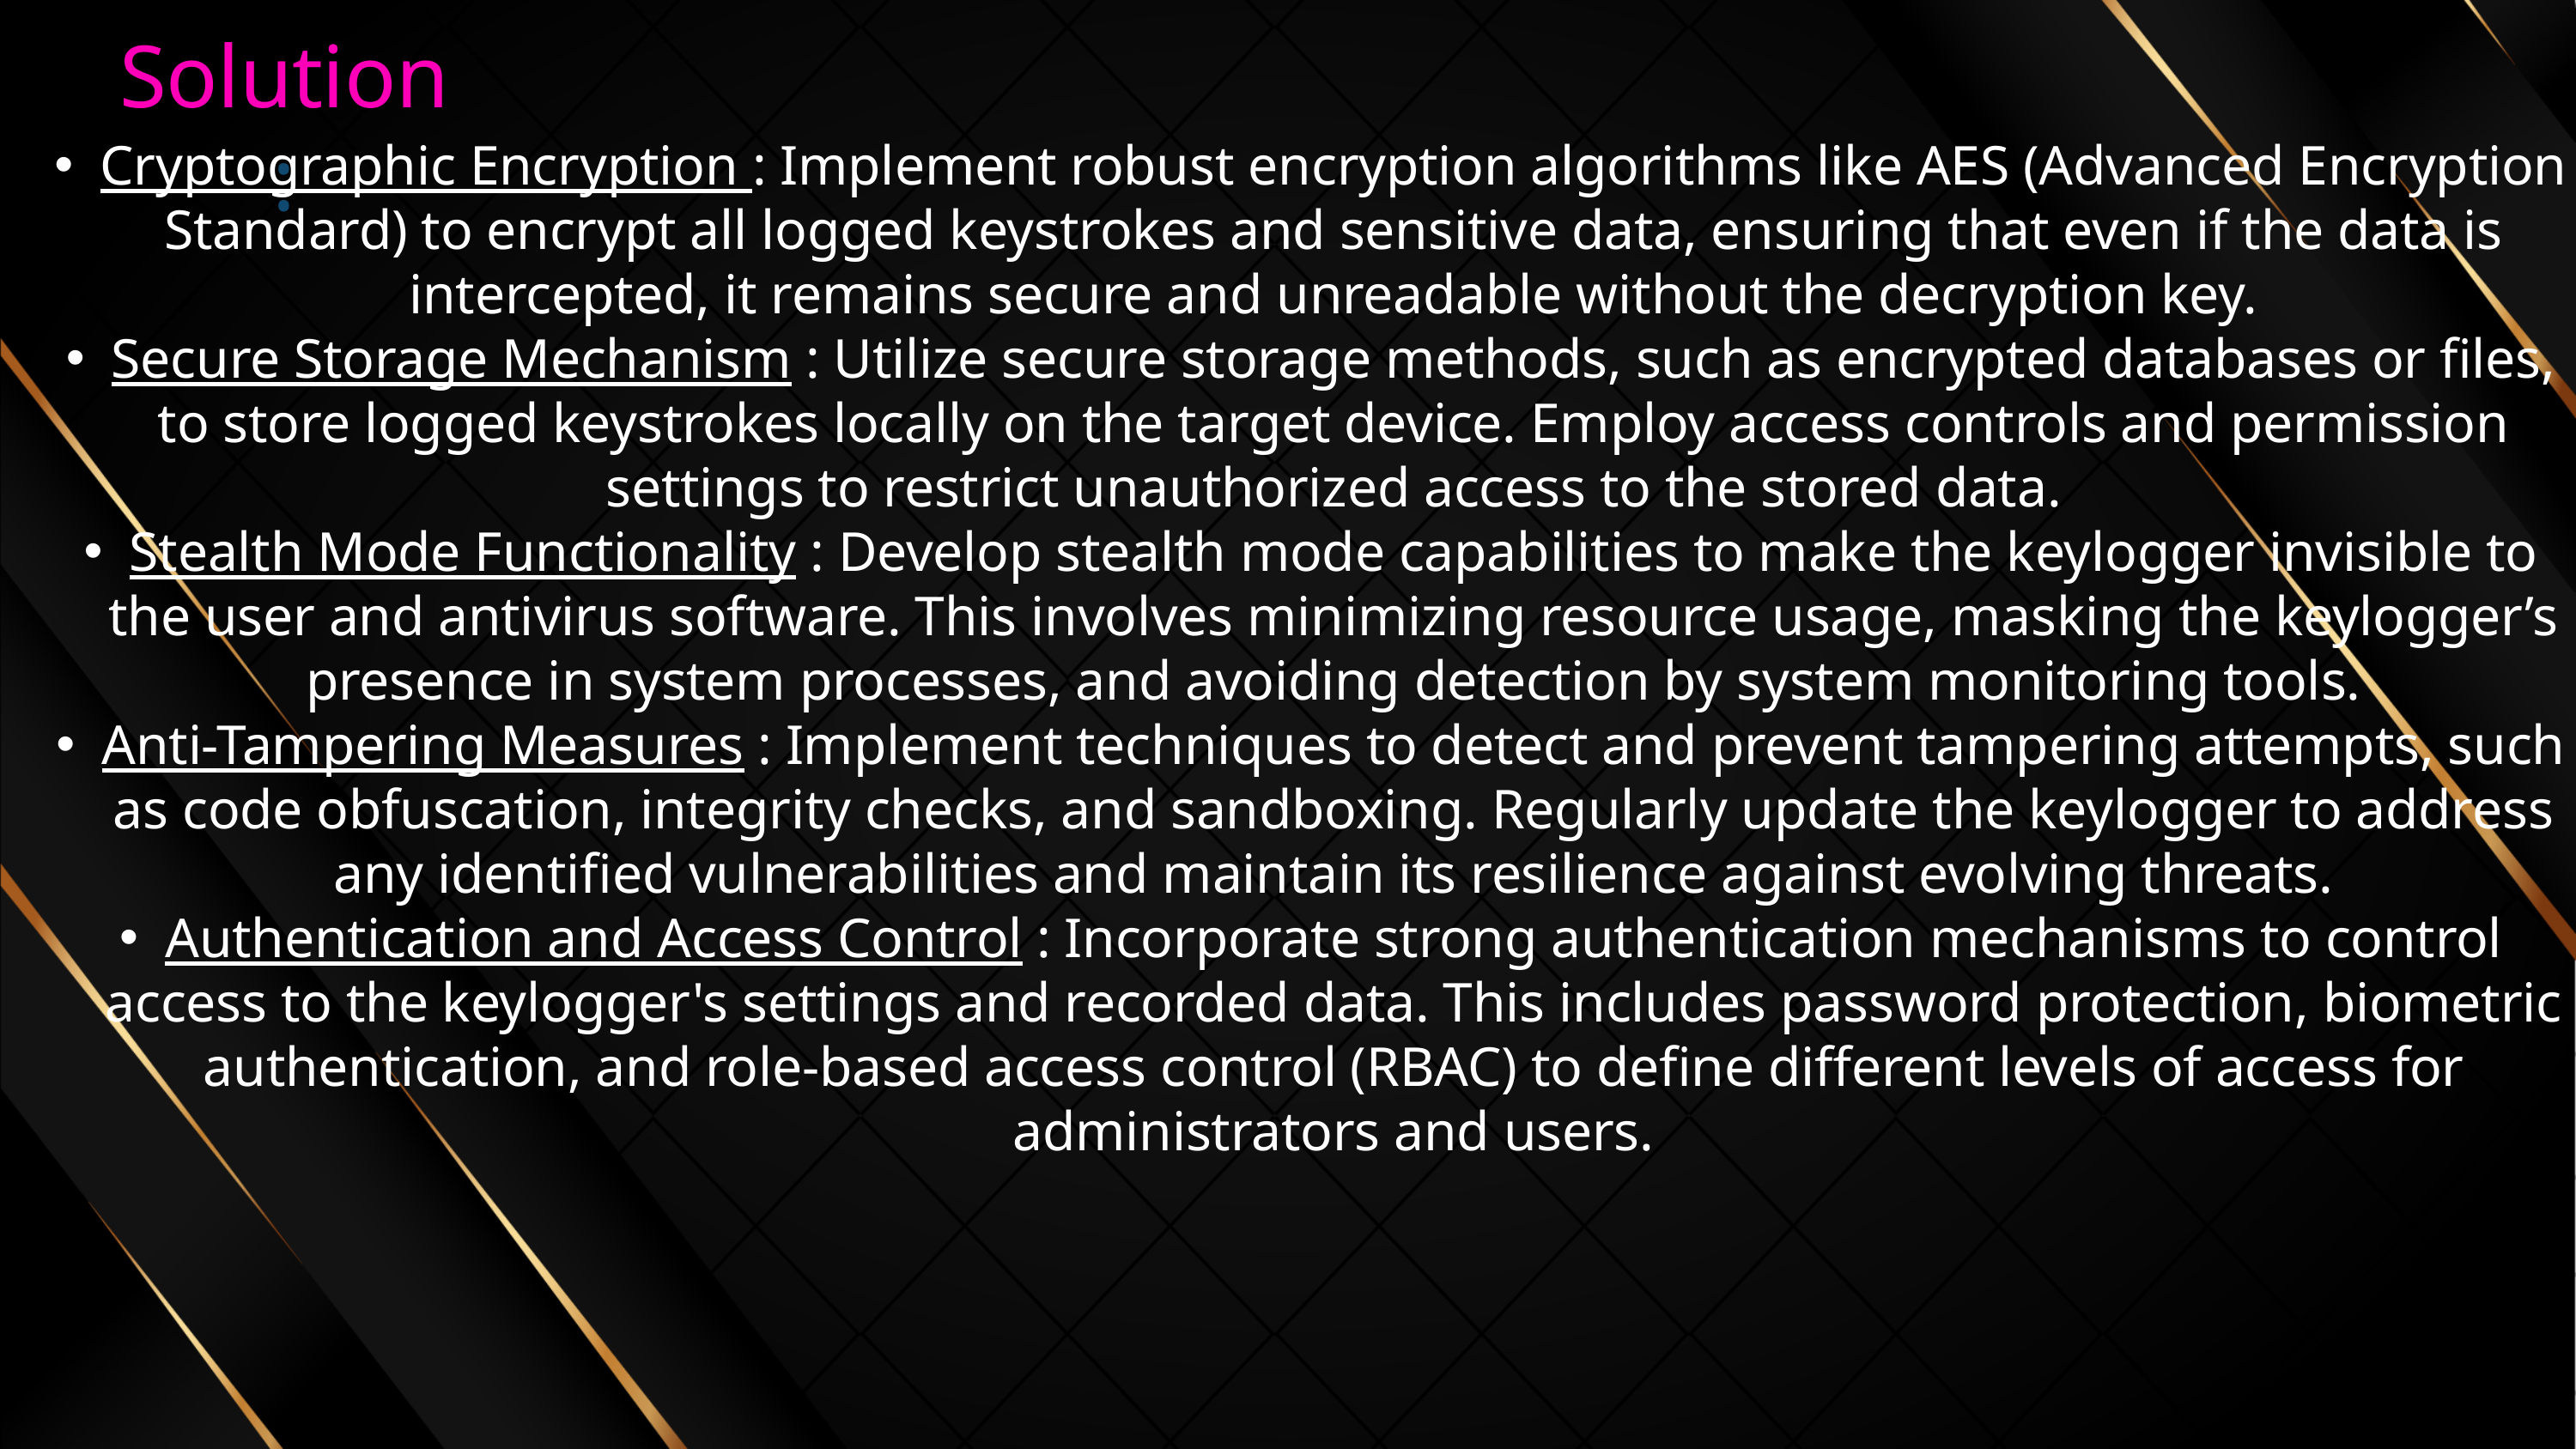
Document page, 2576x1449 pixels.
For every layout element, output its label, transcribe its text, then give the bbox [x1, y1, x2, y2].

text_box [0, 0, 2576, 131]
text_box Solution : [99, 21, 470, 131]
text_box [0, 1227, 2576, 1449]
text_box Cryptographic Encryption : Implement robust encryption algorithms like AES (Advanced Encryption Standard) to encrypt all logged keystrokes and sensitive data, ensuring that even if the data is intercepted, it remains secure and unreadable without the decryption key. Secure Storage Mechanism : Utilize secure storage methods, such as encrypted databases or files, to store logged keystrokes locally on the target device. Employ access controls and permission settings to restrict unauthorized access to the stored data. Stealth Mode Functionality : Develop stealth mode capabilities to make the keylogger invisible to the user and antivirus software. This involves minimizing resource usage, masking the keylogger’s presence in system processes, and avoiding detection by system monitoring tools. Anti-Tampering Measures : Implement techniques to detect and prevent tampering attempts, such as code obfuscation, integrity checks, and sandboxing. Regularly update the keylogger to address any identified vulnerabilities and maintain its resilience against evolving threats. Authentication and Access Control : Incorporate strong authentication mechanisms to control access to the keylogger's settings and recorded data. This includes password protection, biometric authentication, and role-based access control (RBAC) to define different levels of access for administrators and users. [0, 131, 2576, 1227]
